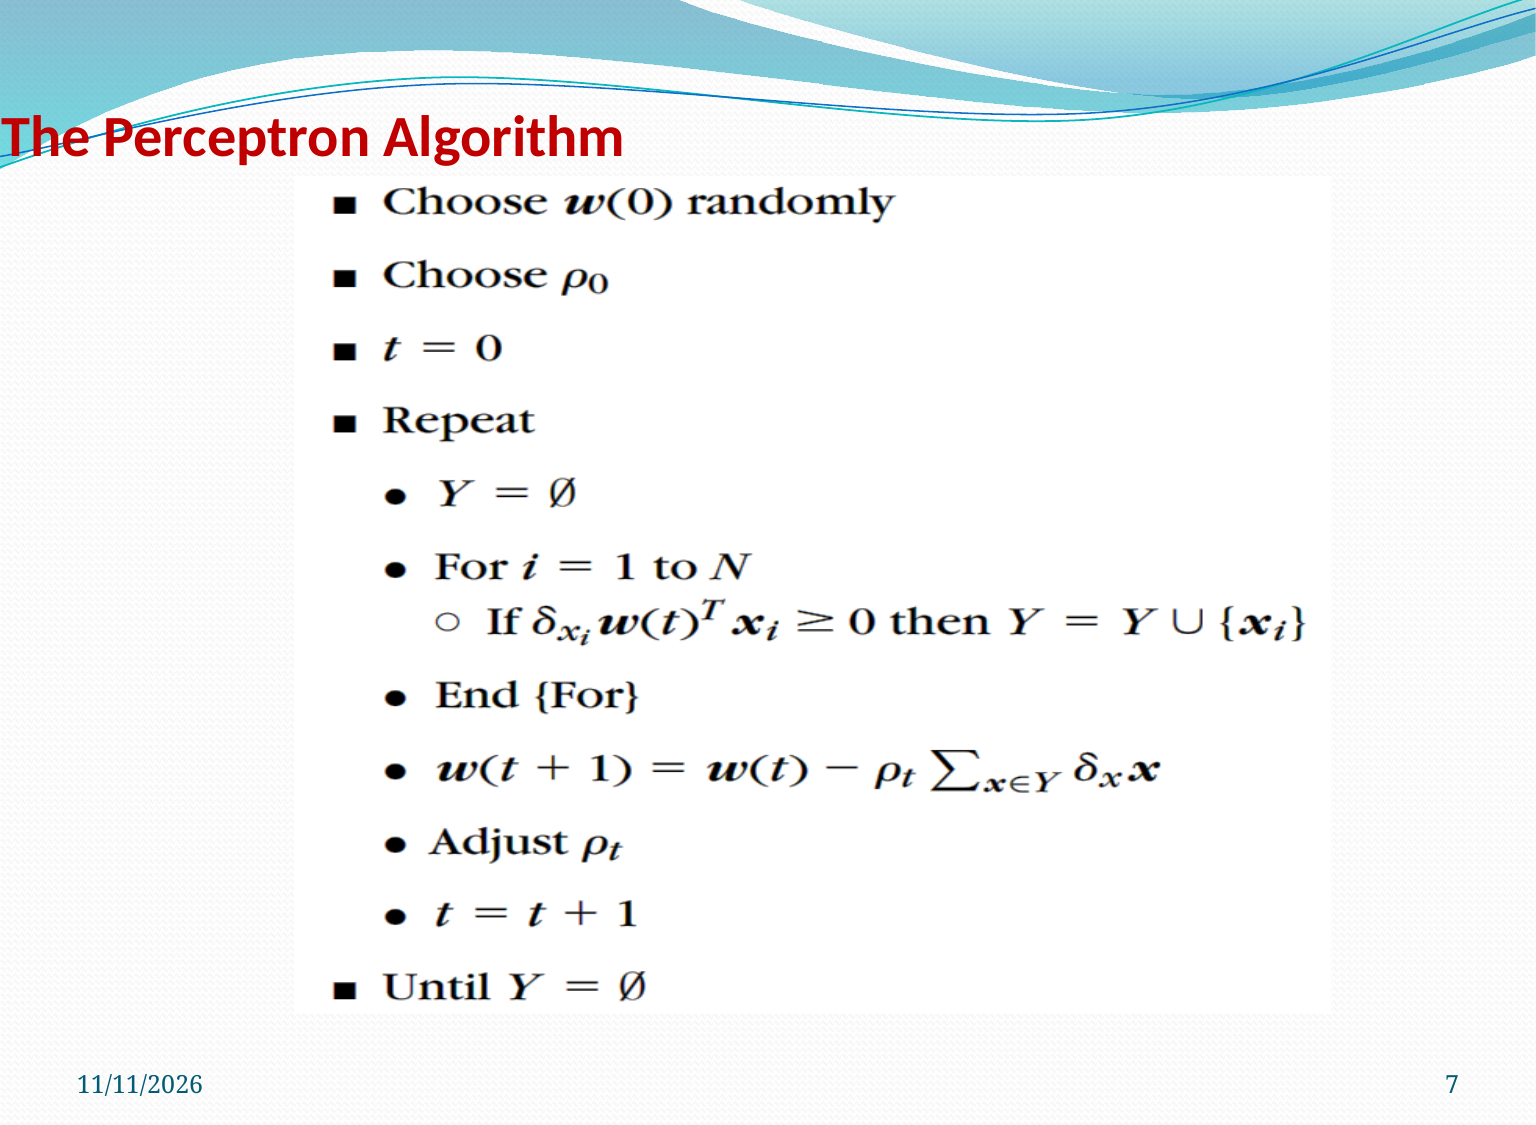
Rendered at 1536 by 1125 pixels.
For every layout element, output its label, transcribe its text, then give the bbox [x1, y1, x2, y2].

picture [294, 176, 1332, 1014]
text_box 7 [1330, 1042, 1459, 1103]
text_box The Perceptron Algorithm [0, 90, 1409, 176]
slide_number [76, 1042, 436, 1103]
